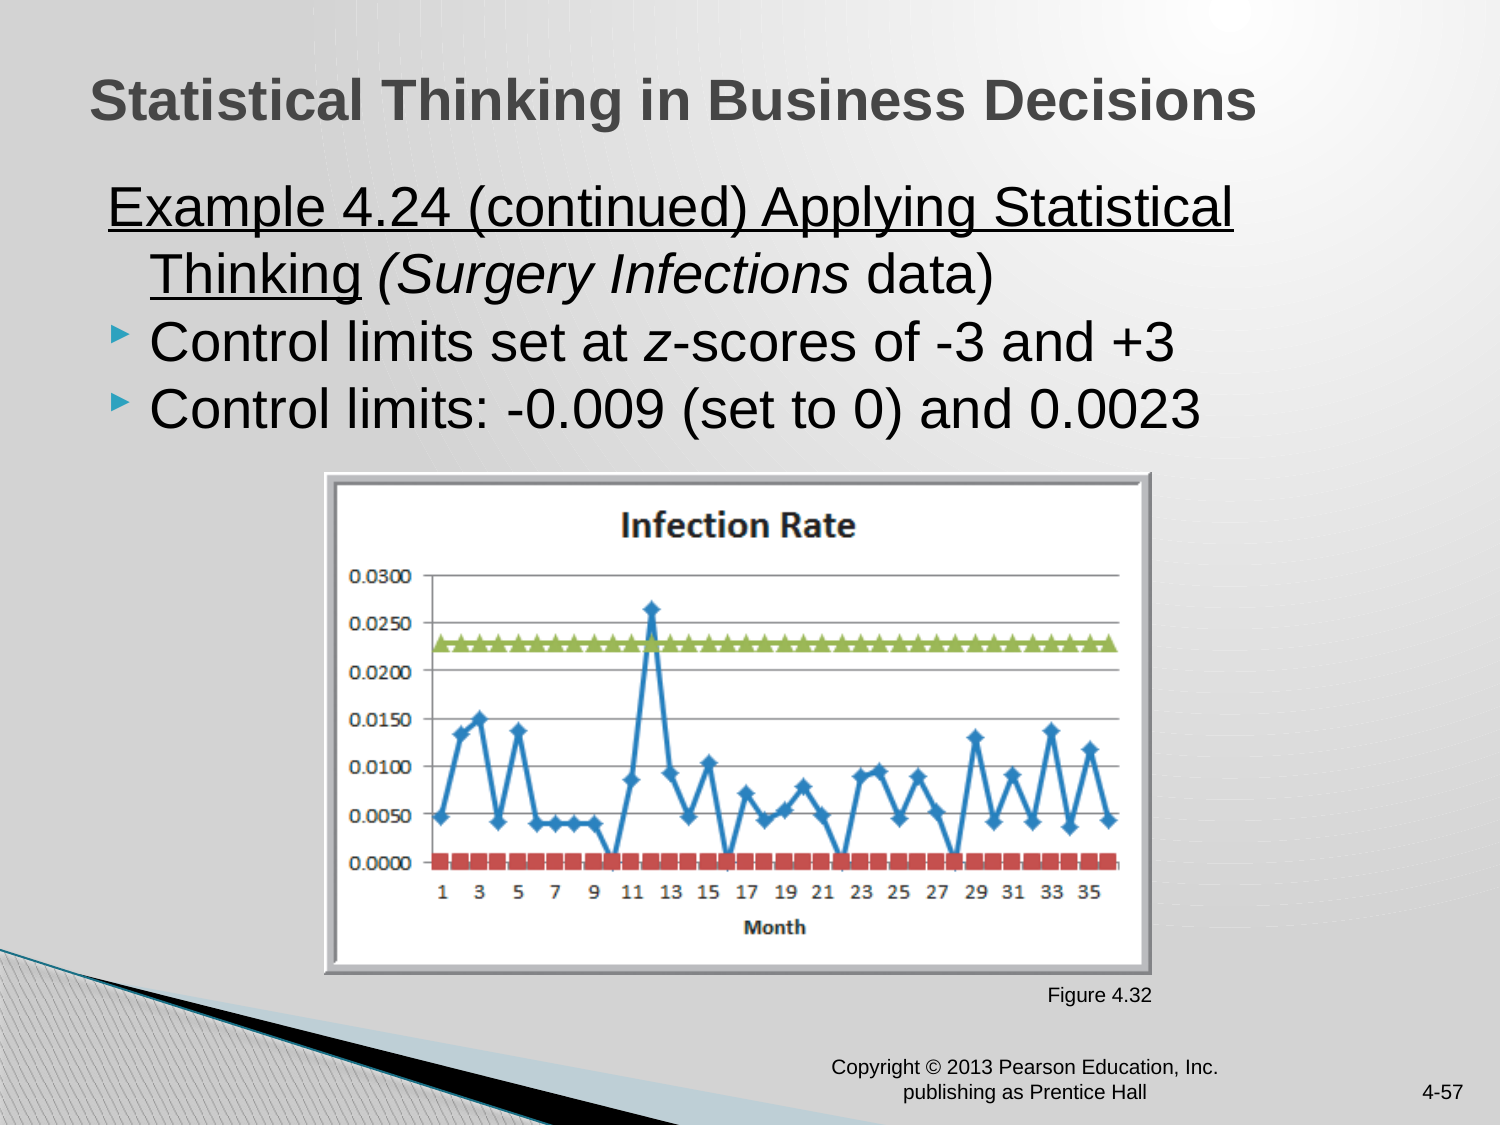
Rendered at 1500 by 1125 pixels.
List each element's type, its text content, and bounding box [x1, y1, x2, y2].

title Statistical Thinking in Business Decisions [75, 45, 1425, 150]
text_box Figure 4.32 [1032, 974, 1168, 1014]
picture [324, 472, 1152, 975]
footer Copyright © 2013 Pearson Education, Inc. publishing as Prentice Hall [812, 1051, 1238, 1112]
slide_number 4-57 [1362, 1051, 1479, 1112]
list Example 4.24 (continued) Applying Statistical Thinking (Surgery Infections data) Control limits set at z-scores of -3 and +3 Control limits: -0.009 (set to 0) and 0.0023 [74, 162, 1426, 906]
